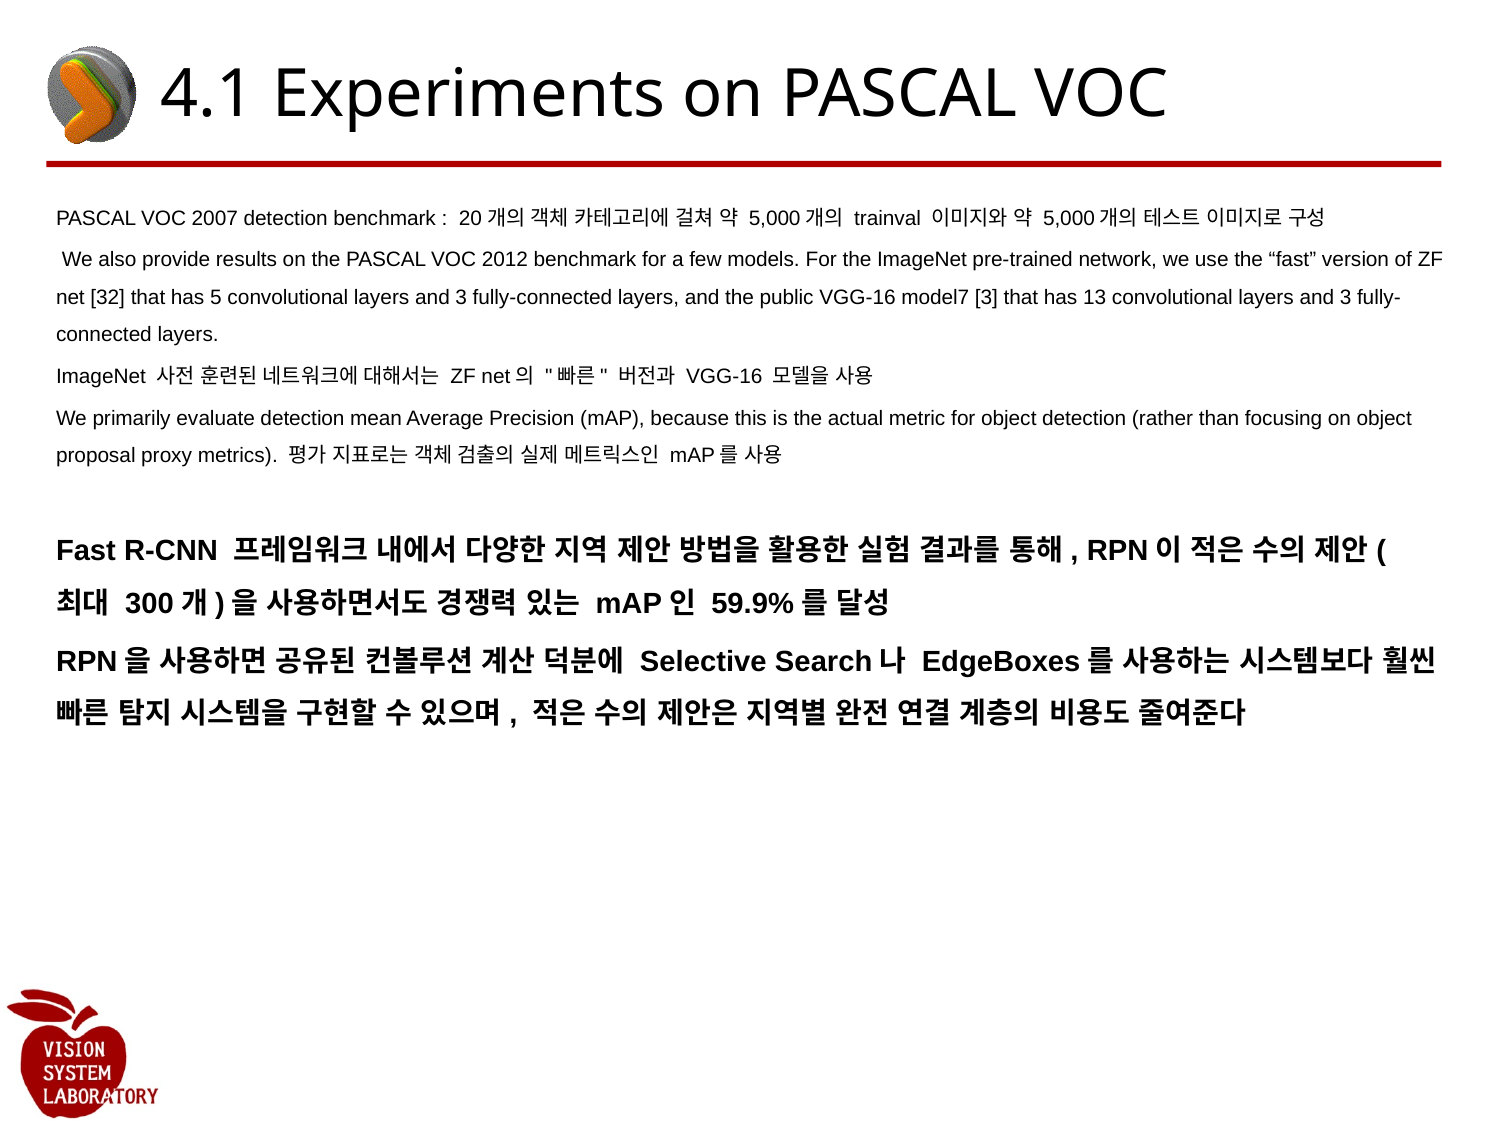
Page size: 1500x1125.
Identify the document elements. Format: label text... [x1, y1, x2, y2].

picture [0, 10, 195, 188]
picture [3, 980, 173, 1121]
title 4.1 Experiments on PASCAL VOC [145, 42, 1424, 135]
list PASCAL VOC 2007 detection benchmark : 20개의 객체 카테고리에 걸쳐 약 5,000개의 trainval 이미지와 약 5,000개의 테스트 이미지로 구성 We also provide results on the PASCAL VOC 2012 benchmark for a few models. For the ImageNet pre-trained network, we use the “fast” version of ZF net [32] that has 5 convolutional layers and 3 fully-connected layers, and the public VGG-16 model7 [3] that has 13 convolutional layers and 3 fully-connected layers. ImageNet 사전 훈련된 네트워크에 대해서는 ZF net의 "빠른" 버전과 VGG-16 모델을 사용 We primarily evaluate detection mean Average Precision (mAP), because this is the actual metric for object detection (rather than focusing on object proposal proxy metrics). 평가 지표로는 객체 검출의 실제 메트릭스인 mAP를 사용 Fast R-CNN 프레임워크 내에서 다양한 지역 제안 방법을 활용한 실험 결과를 통해, RPN이 적은 수의 제안(최대 300개)을 사용하면서도 경쟁력 있는 mAP인 59.9%를 달성 RPN을 사용하면 공유된 컨볼루션 계산 덕분에 Selective Search나 EdgeBoxes를 사용하는 시스템보다 훨씬 빠른 탐지 시스템을 구현할 수 있으며, 적은 수의 제안은 지역별 완전 연결 계층의 비용도 줄여준다 [41, 184, 1459, 947]
